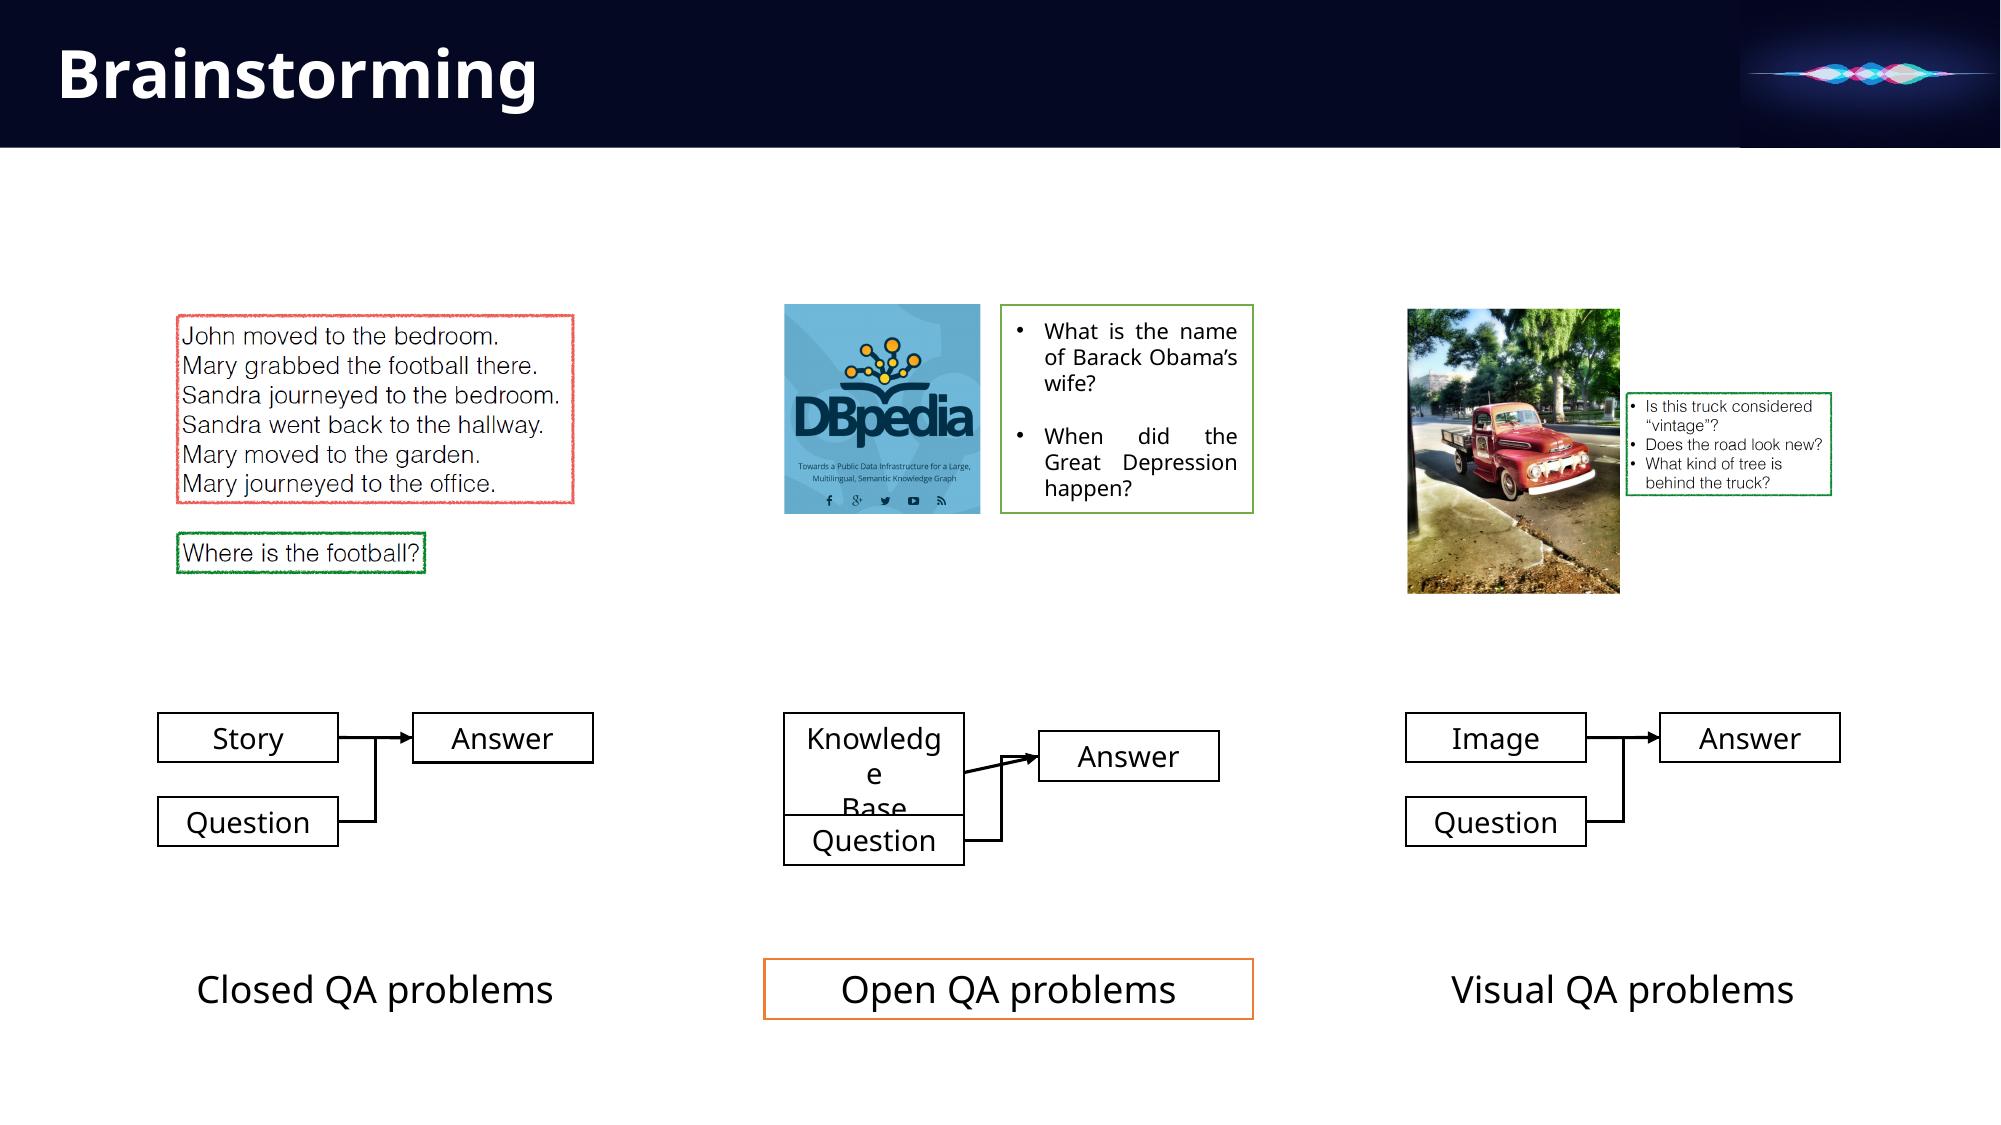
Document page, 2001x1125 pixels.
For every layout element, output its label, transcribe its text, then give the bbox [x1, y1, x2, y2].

text_box Brainstorming [41, 24, 960, 120]
text_box Visual QA problems [1378, 959, 1868, 1019]
picture [1741, 0, 2001, 148]
text_box Closed QA problems [100, 959, 651, 1019]
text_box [158, 712, 593, 848]
text_box Open QA problems [763, 958, 1254, 1020]
picture [784, 304, 981, 514]
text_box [784, 712, 1219, 866]
picture [165, 304, 586, 581]
picture [1406, 304, 1834, 595]
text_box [1406, 712, 1841, 848]
text_box What is the name of Barack Obama’s wife? When did the Great Depression happen? [1000, 304, 1254, 514]
